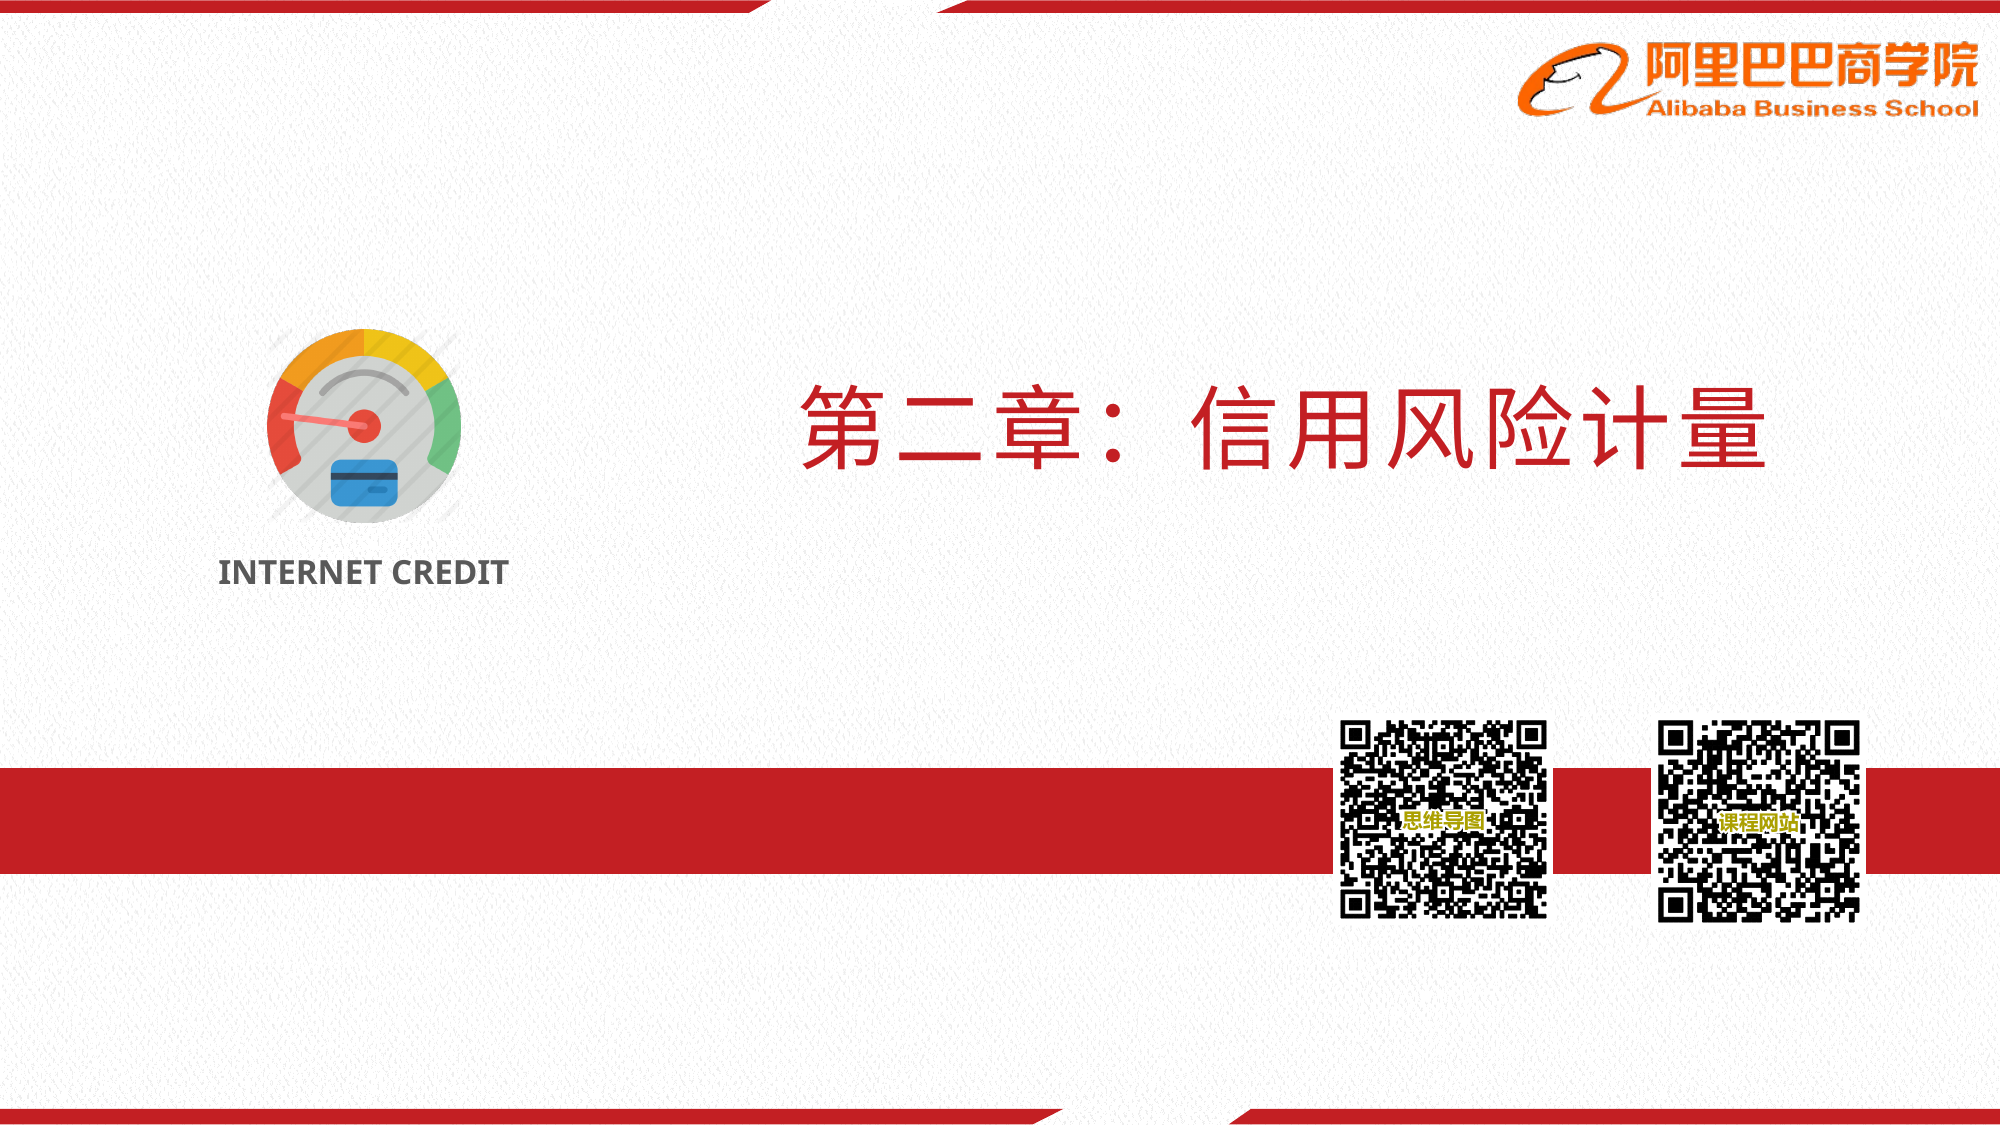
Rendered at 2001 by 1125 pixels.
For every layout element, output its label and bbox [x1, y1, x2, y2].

text_box [0, 0, 2000, 768]
picture [0, 713, 2000, 929]
text_box [0, 874, 2000, 1125]
picture [1483, 12, 2000, 151]
picture [267, 329, 462, 523]
